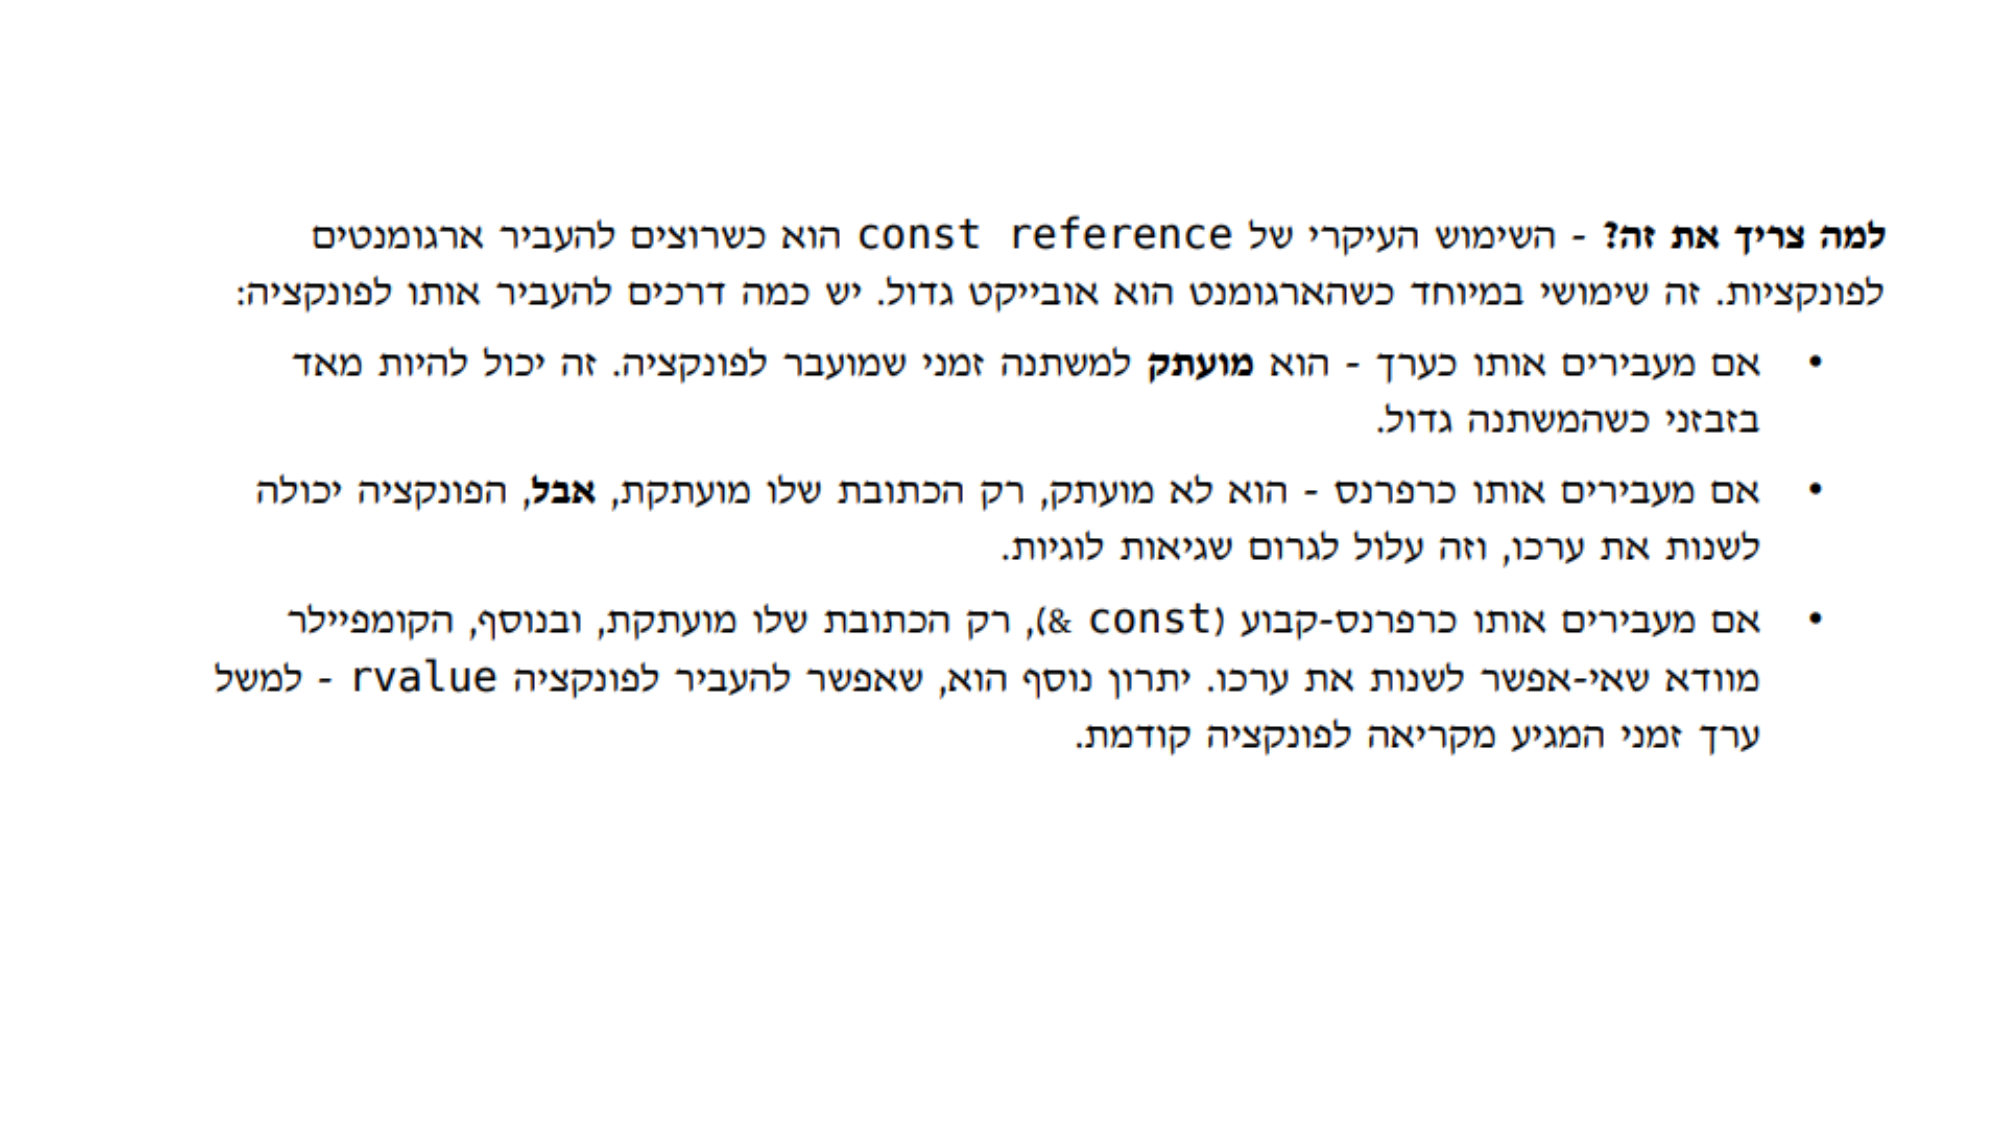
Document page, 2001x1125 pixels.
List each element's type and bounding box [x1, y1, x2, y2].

picture [128, 207, 1919, 771]
